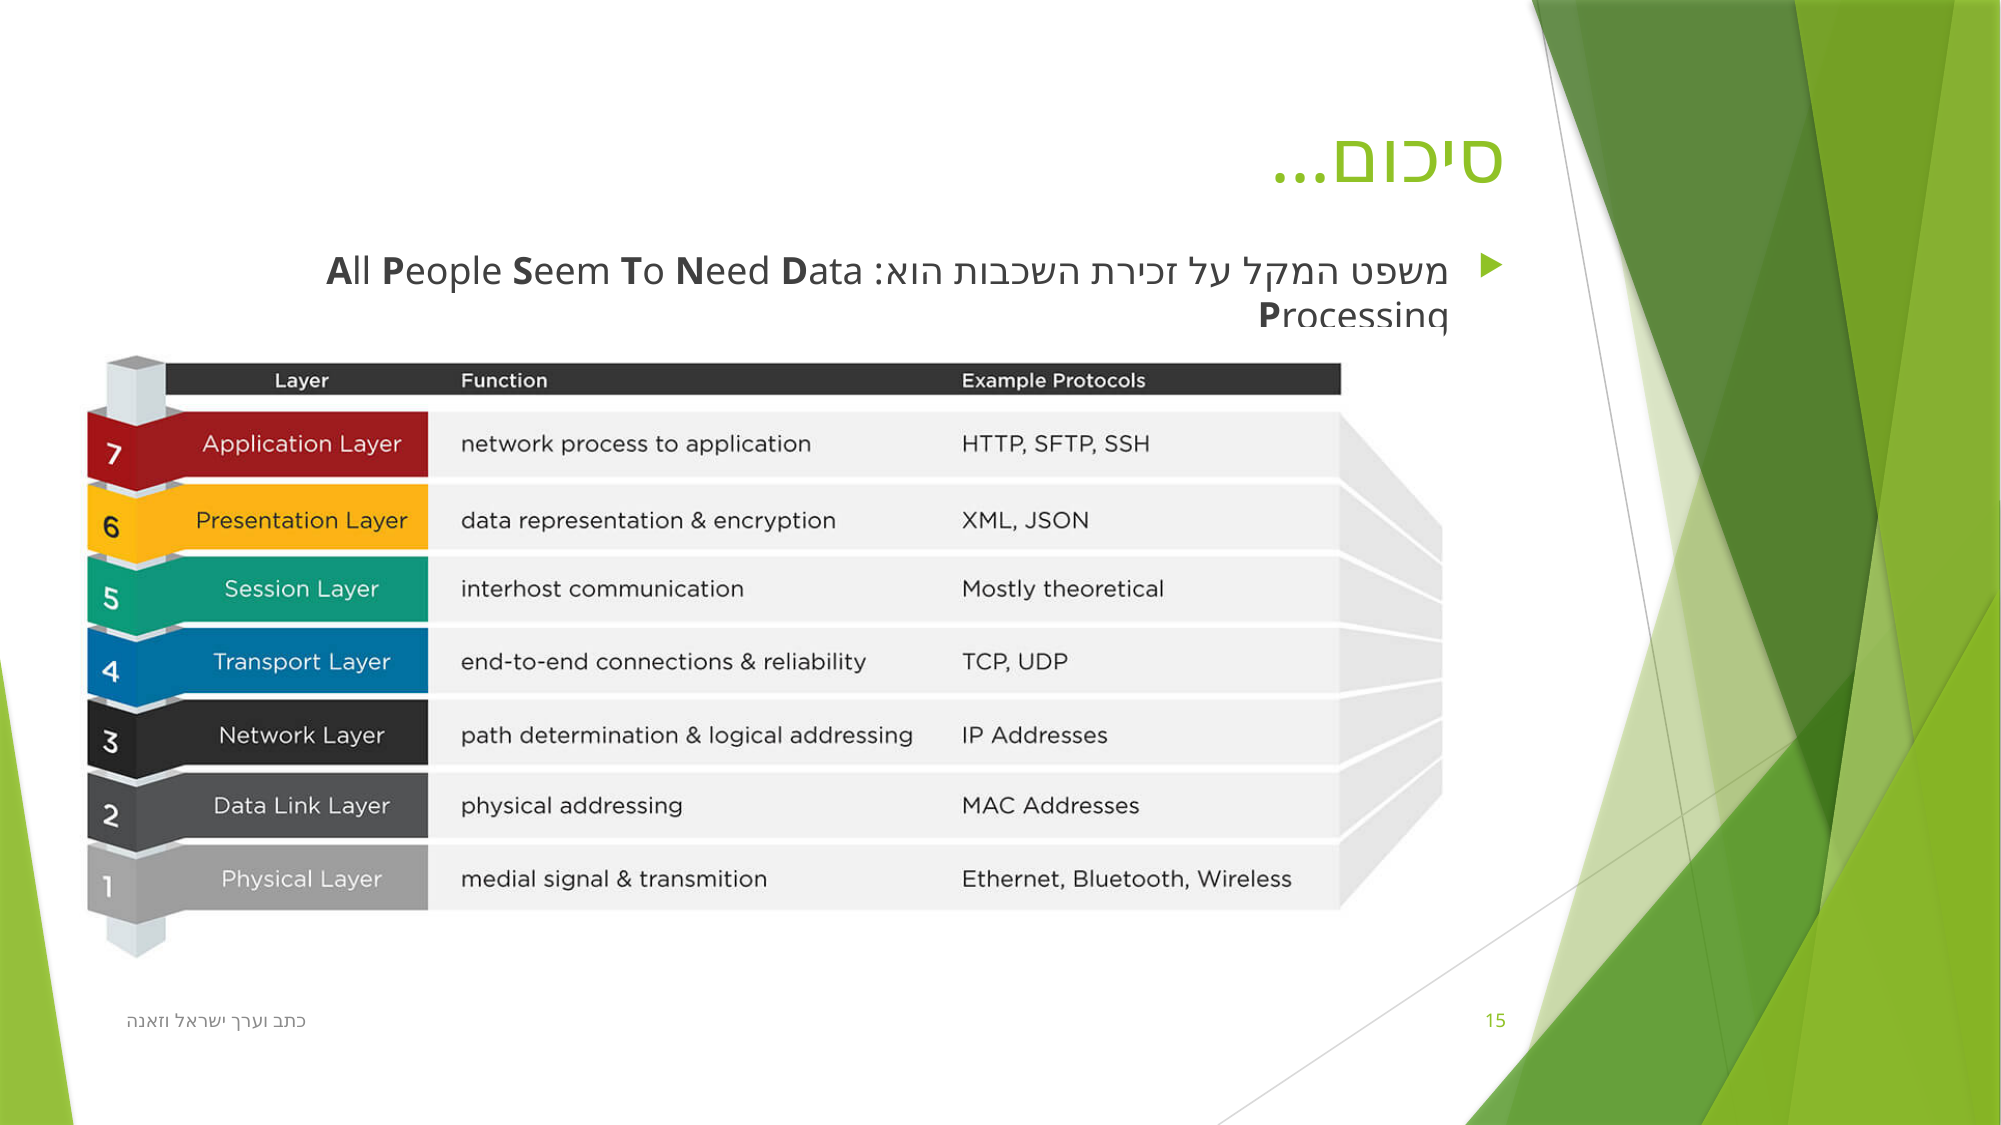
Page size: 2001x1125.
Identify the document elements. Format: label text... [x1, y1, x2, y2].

slide_number 15 [1409, 991, 1522, 1051]
list משפט המקל על זכירת השכבות הוא: All People Seem To Need Data Processing [111, 239, 1522, 346]
title סיכום... [111, 99, 1522, 239]
footer כתב וערך ישראל וזאנה [111, 991, 1145, 1051]
picture [55, 326, 1445, 964]
